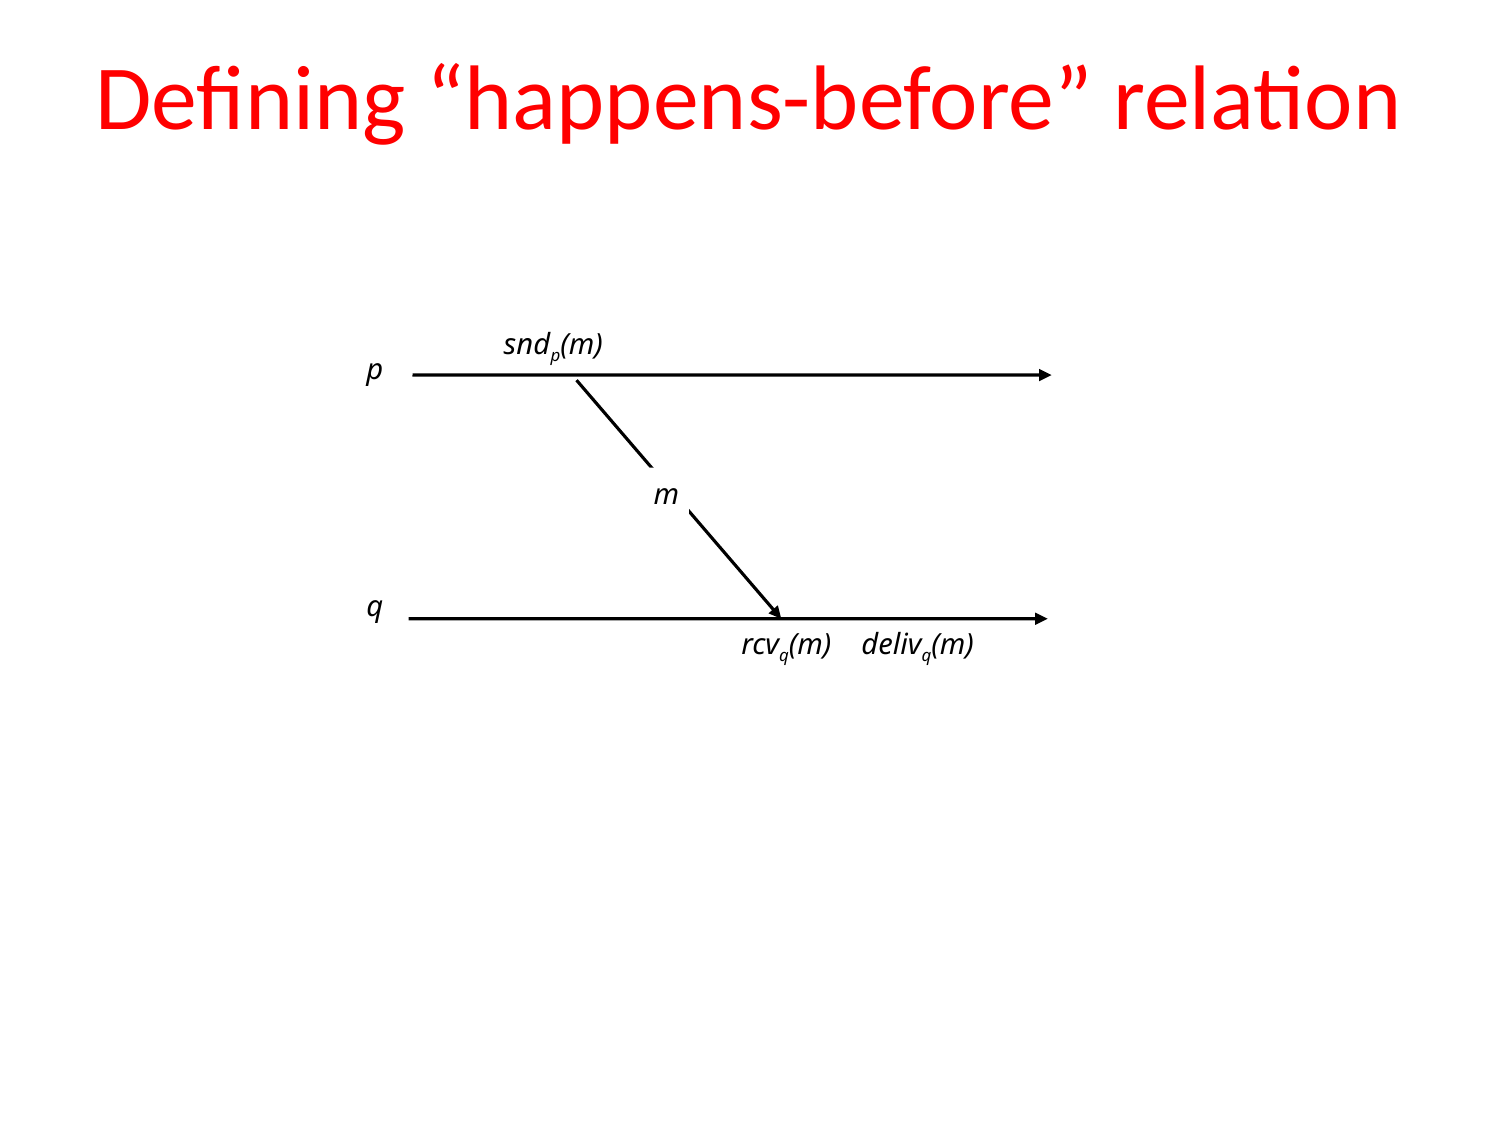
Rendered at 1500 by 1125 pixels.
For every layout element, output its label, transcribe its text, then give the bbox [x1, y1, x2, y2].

text_box [1035, 612, 1048, 624]
text_box [689, 511, 781, 617]
text_box sndp(m) [489, 317, 667, 466]
text_box m [639, 467, 689, 518]
text_box p [351, 342, 401, 491]
title Defining “happens-before” relation [0, 0, 1499, 187]
text_box [667, 368, 1052, 382]
text_box q [351, 580, 401, 729]
text_box rcvq(m) delivq(m) [726, 617, 1039, 766]
